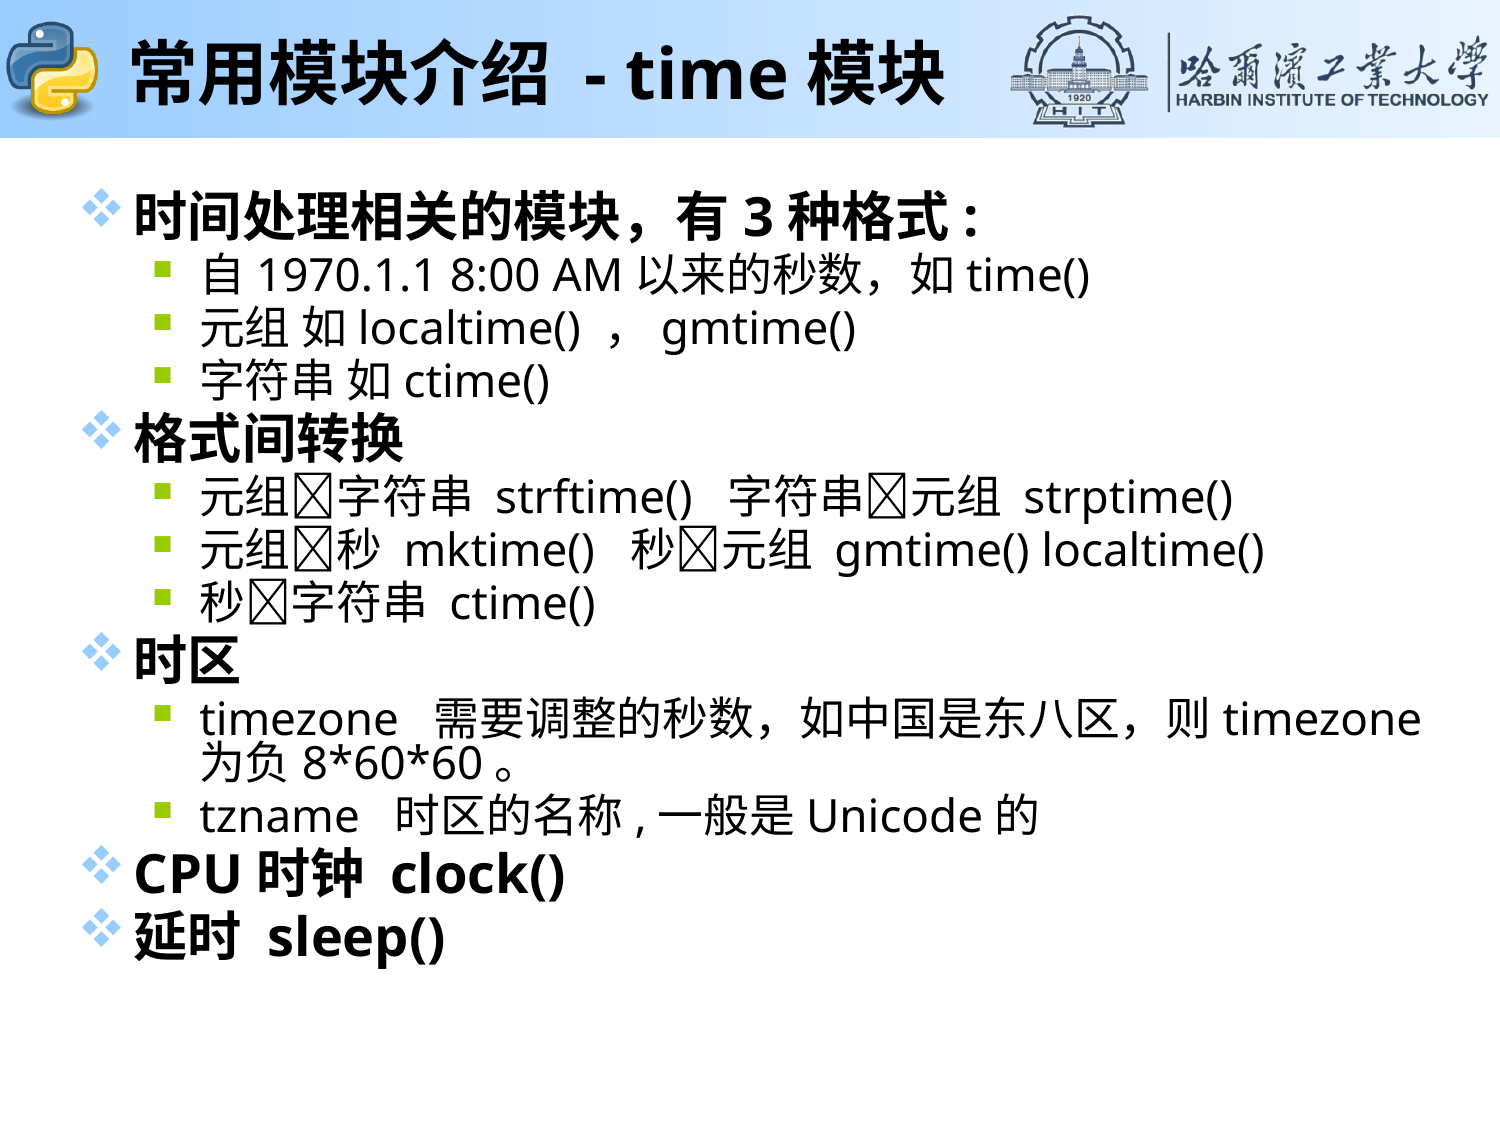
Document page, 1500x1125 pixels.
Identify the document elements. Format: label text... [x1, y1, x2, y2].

picture [0, 19, 104, 123]
title 常用模块介绍 - time模块 [112, 20, 1334, 121]
list 时间处理相关的模块，有3种格式: 自1970.1.1 8:00 AM以来的秒数，如time() 元组 如localtime() ，gmtime() 字符串 如ctime() 格式间转换 元组字符串 strftime() 字符串元组 strptime() 元组秒 mktime() 秒元组 gmtime() localtime() 秒字符串 ctime() 时区 timezone 需要调整的秒数，如中国是东八区，则timezone为负8*60*60。 tzname 时区的名称,一般是Unicode的 CPU时钟 clock() 延时 sleep() [62, 187, 1450, 1000]
picture [1000, 4, 1500, 138]
